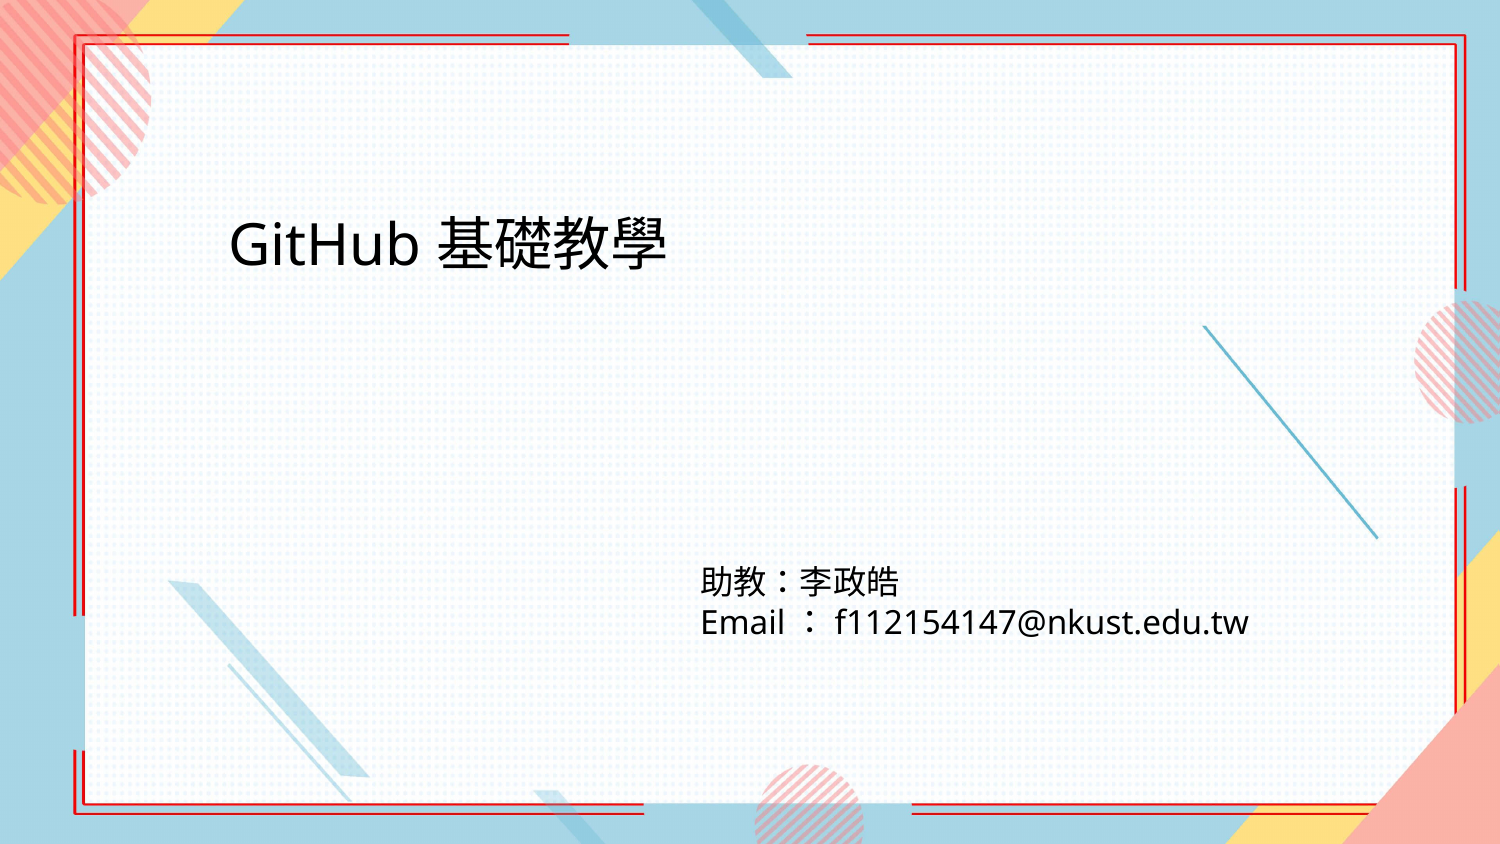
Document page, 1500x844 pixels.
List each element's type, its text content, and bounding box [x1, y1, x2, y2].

picture [0, 0, 1500, 844]
text_box 助教：李政皓 Email：f112154147@nkust.edu.tw [685, 553, 1304, 649]
text_box GitHub基礎教學 [213, 199, 832, 285]
